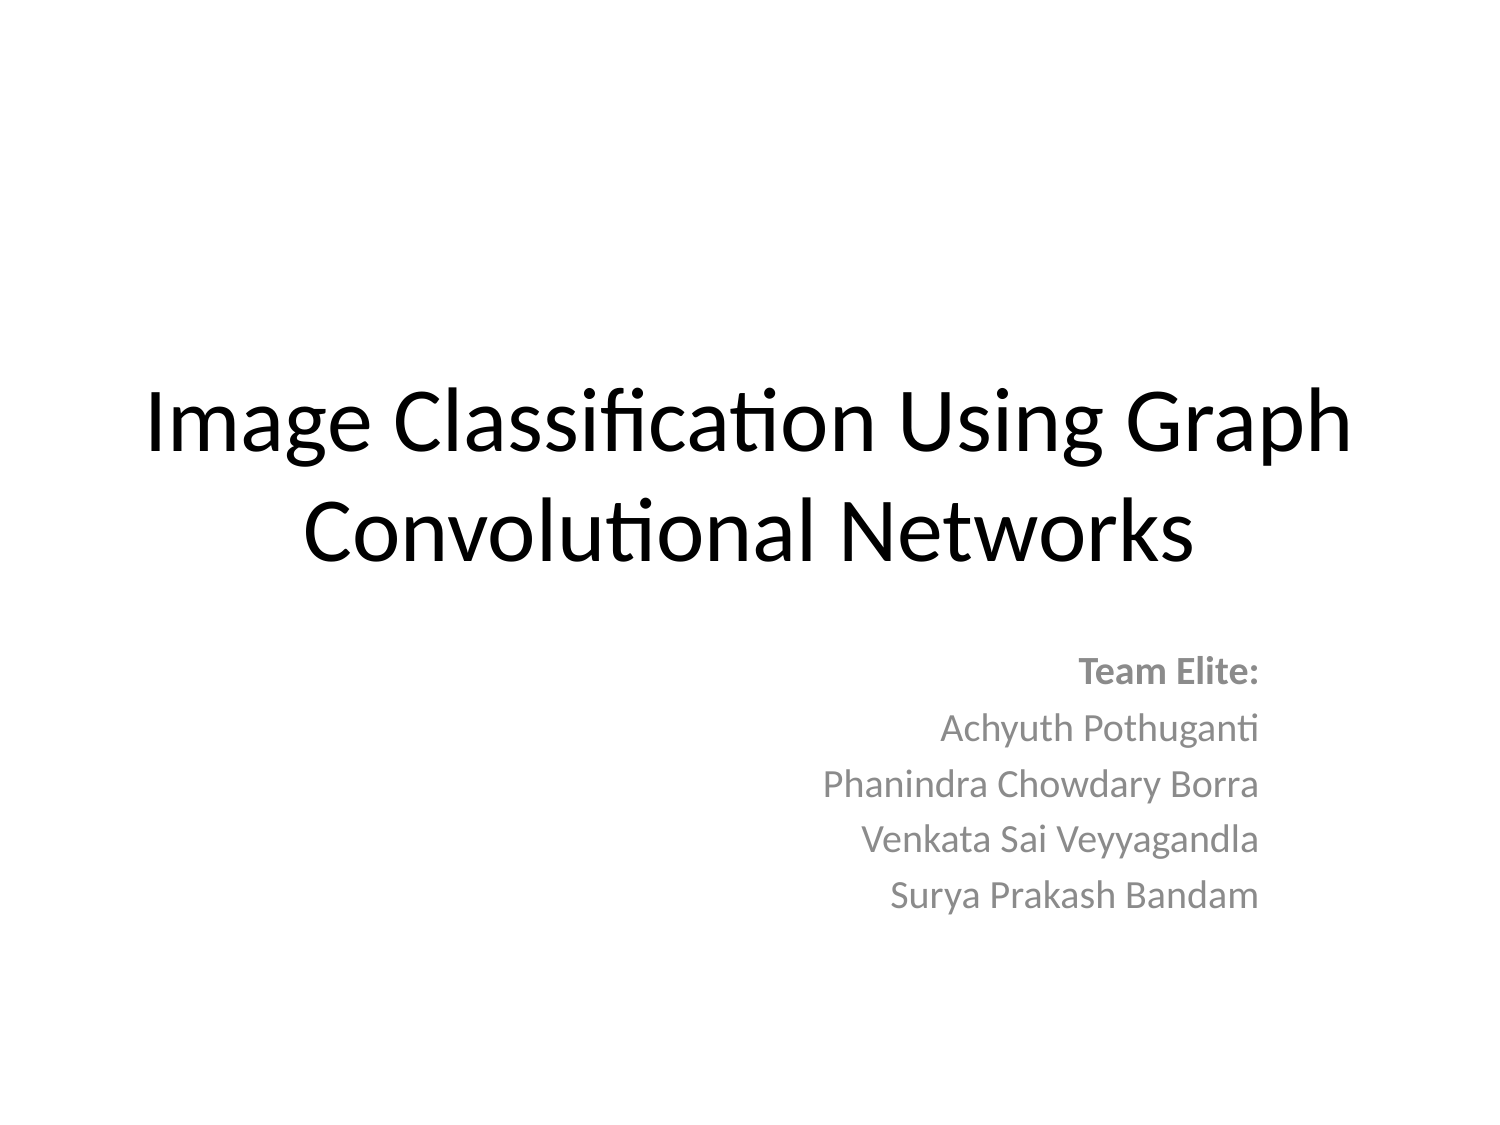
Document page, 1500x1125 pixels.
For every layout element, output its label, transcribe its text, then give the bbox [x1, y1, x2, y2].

subtitle Team Elite: Achyuth Pothuganti Phanindra Chowdary Borra Venkata Sai Veyyagandla Surya Prakash Bandam [225, 637, 1275, 925]
title Image Classification Using Graph Convolutional Networks [112, 349, 1388, 591]
